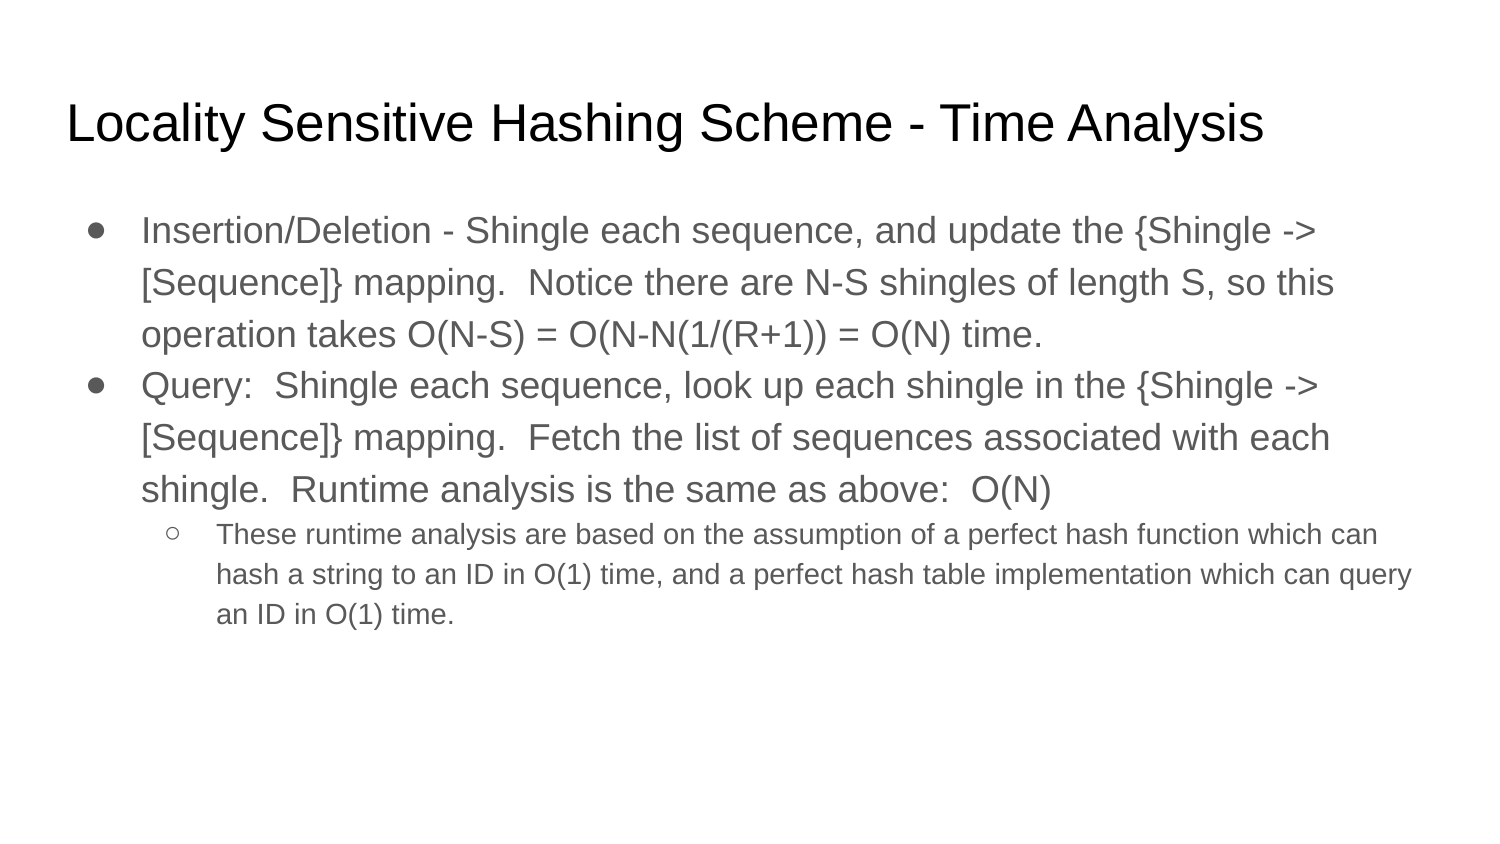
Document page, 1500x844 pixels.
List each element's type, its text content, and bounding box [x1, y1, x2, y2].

list Insertion/Deletion - Shingle each sequence, and update the {Shingle -> [Sequence]} mapping. Notice there are N-S shingles of length S, so this operation takes O(N-S) = O(N-N(1/(R+1)) = O(N) time. Query: Shingle each sequence, look up each shingle in the {Shingle -> [Sequence]} mapping. Fetch the list of sequences associated with each shingle. Runtime analysis is the same as above: O(N) These runtime analysis are based on the assumption of a perfect hash function which can hash a string to an ID in O(1) time, and a perfect hash table implementation which can query an ID in O(1) time. [51, 184, 1449, 750]
title Locality Sensitive Hashing Scheme - Time Analysis [51, 72, 1449, 167]
